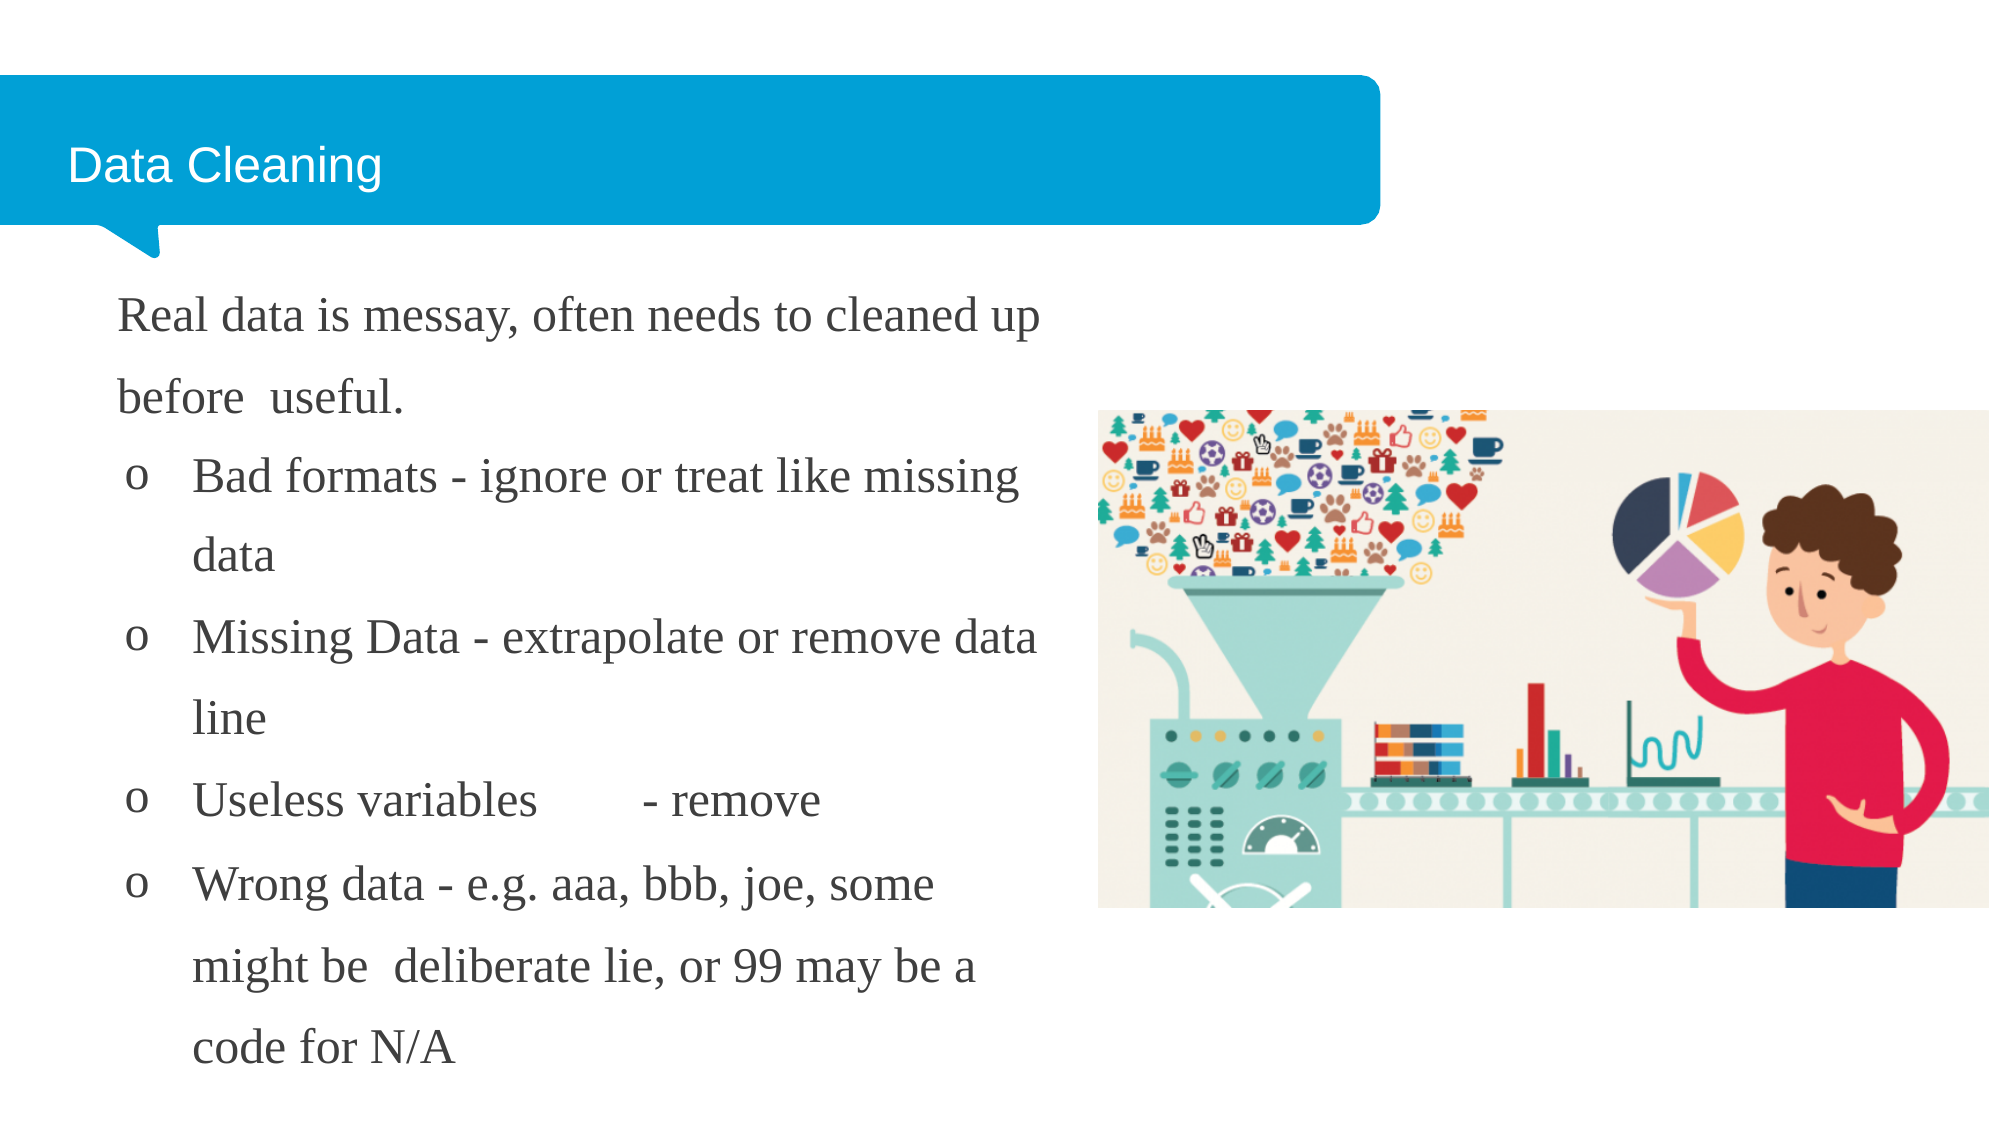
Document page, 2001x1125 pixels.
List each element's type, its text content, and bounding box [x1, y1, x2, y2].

text_box Data Cleaning [49, 124, 416, 201]
text_box Real data is messay, often needs to cleaned up before useful. Bad formats - ignore or treat like missing data Missing Data - extrapolate or remove data line Useless variables - remove Wrong data - e.g. aaa, bbb, joe, some might be deliberate lie, or 99 may be a code for N/A [99, 252, 1100, 1065]
picture [1097, 409, 1989, 908]
